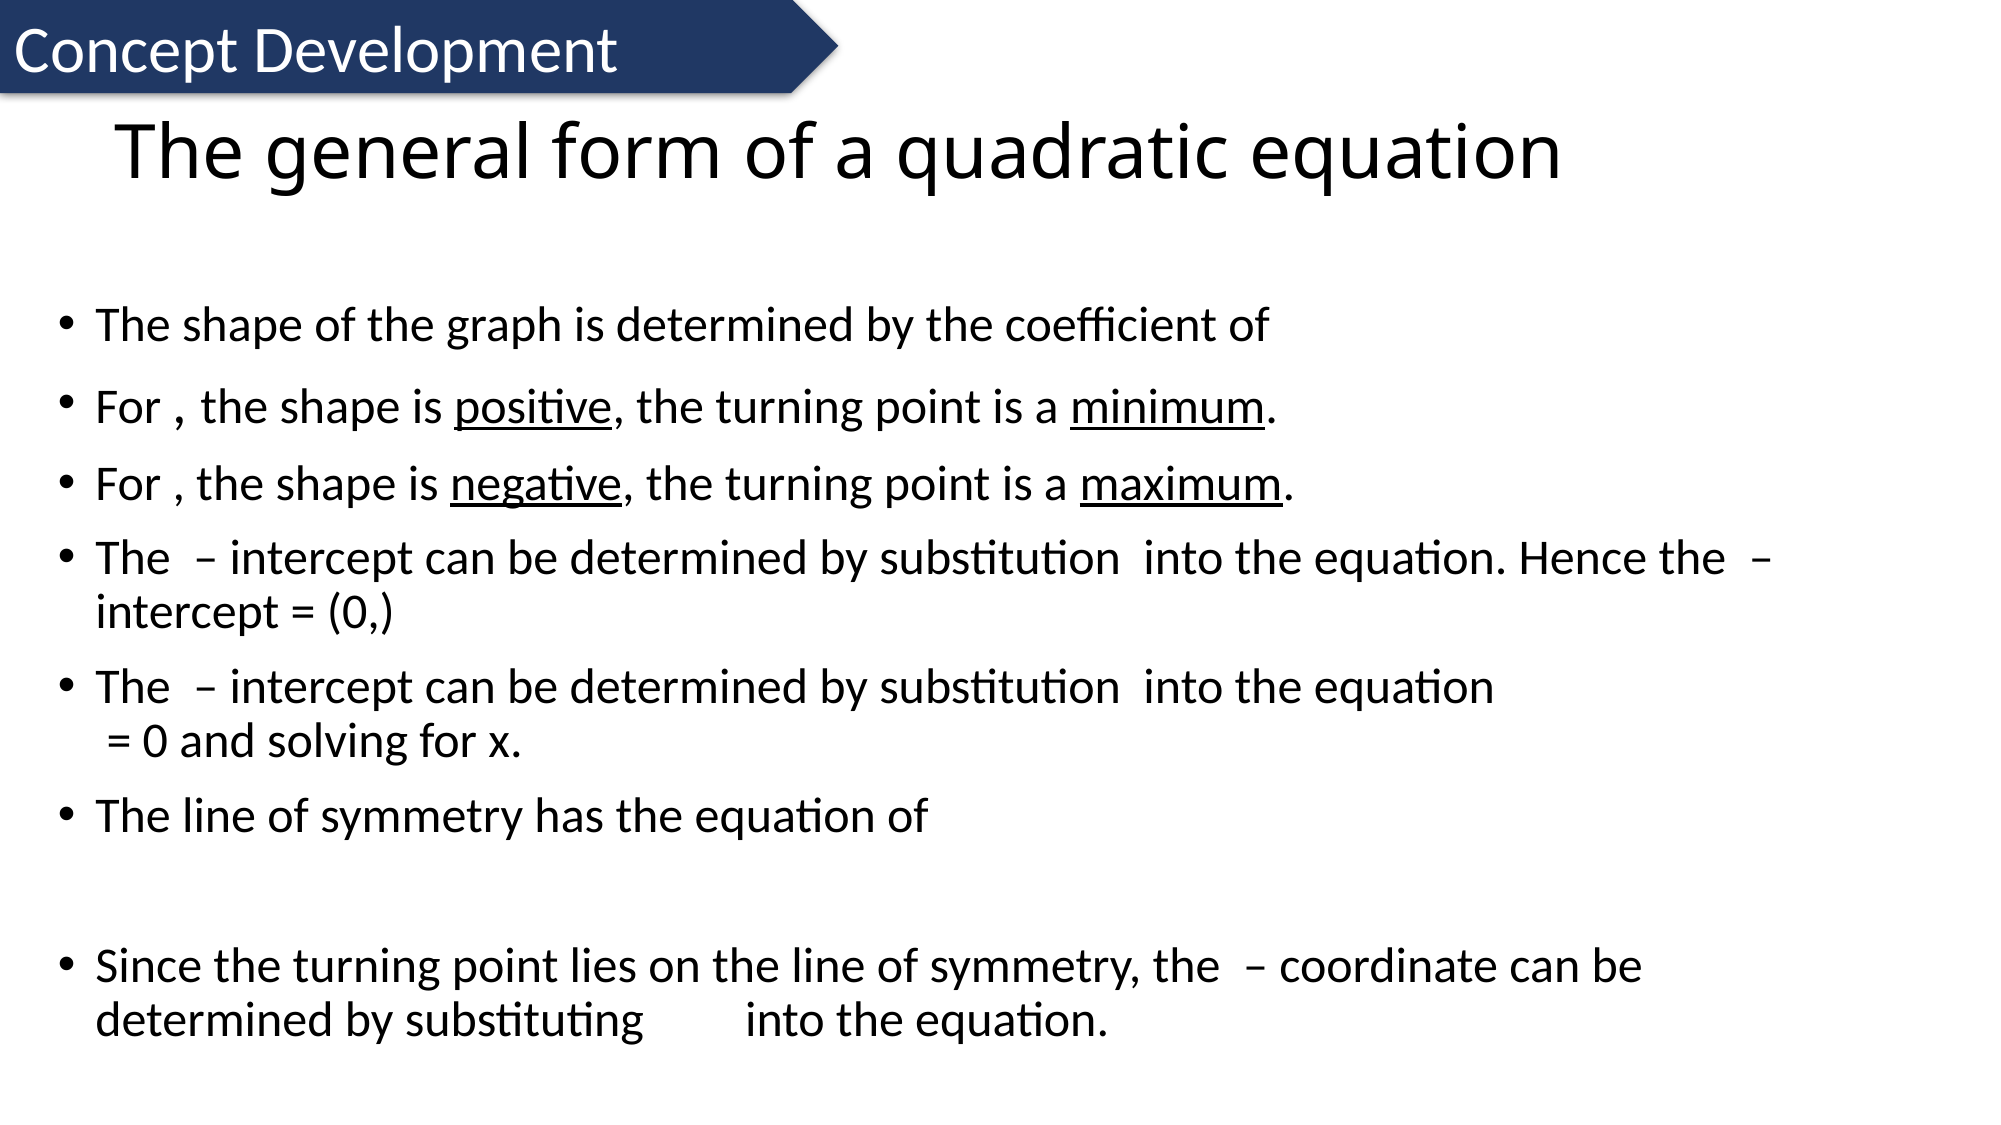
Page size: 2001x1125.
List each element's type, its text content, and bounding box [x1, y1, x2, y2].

text_box Concept Development [0, 0, 839, 94]
